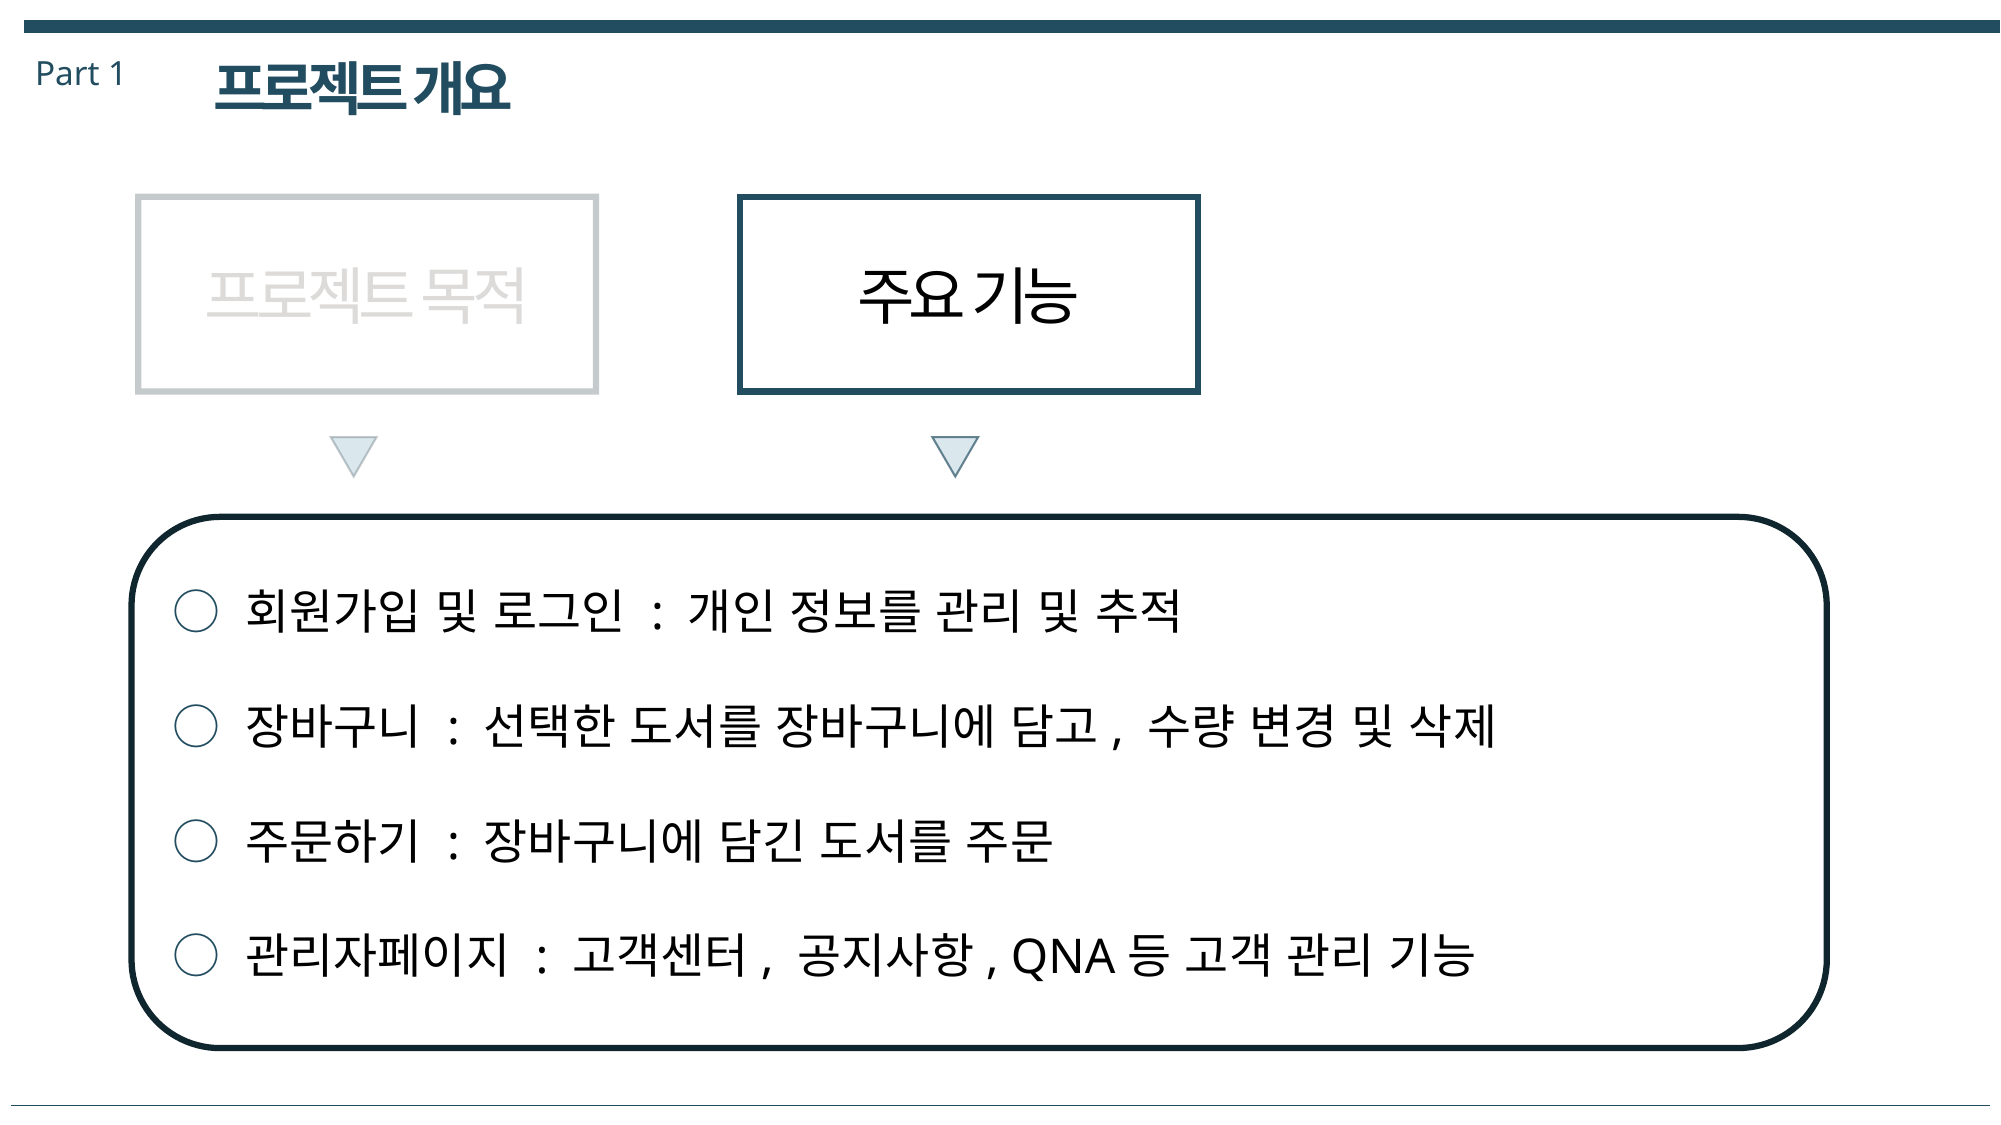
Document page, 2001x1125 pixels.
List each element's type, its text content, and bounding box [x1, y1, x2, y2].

text_box Part 1 [20, 44, 143, 100]
text_box ○ 회원가입 및 로그인 : 개인 정보를 관리 및 추적 ○ 장바구니 : 선택한 도서를 장바구니에 담고, 수량 변경 및 삭제 ○ 주문하기 : 장바구니에 담긴 도서를 주문 ○ 관리자페이지 : 고객센터, 공지사항, QNA등 고객 관리 기능 [130, 515, 1828, 1050]
text_box [328, 436, 379, 479]
text_box 프로젝트 목적 [137, 196, 597, 392]
text_box [930, 436, 980, 479]
text_box 주요 기능 [739, 196, 1199, 392]
text_box [1613, 1007, 1992, 1100]
text_box 프로젝트 개요 [199, 44, 529, 130]
